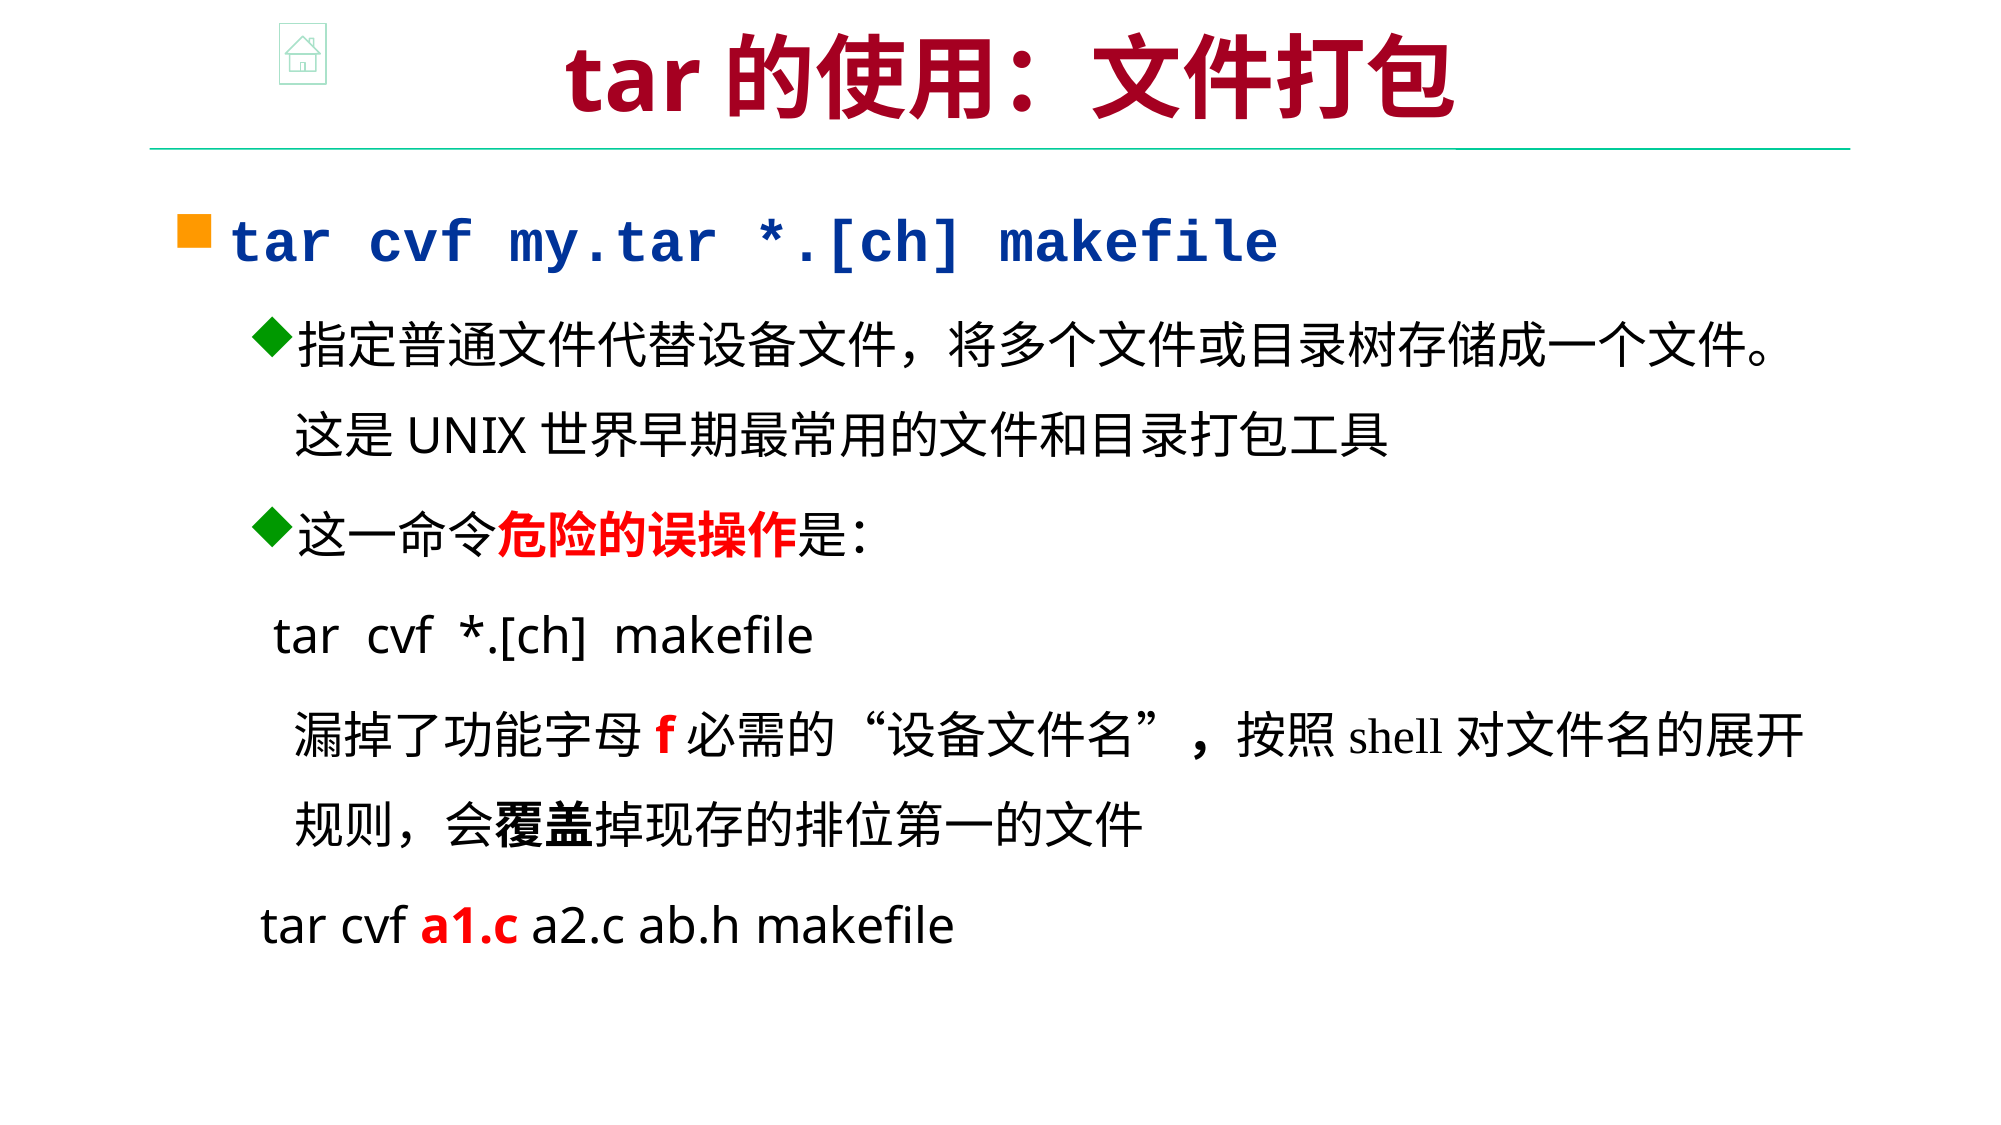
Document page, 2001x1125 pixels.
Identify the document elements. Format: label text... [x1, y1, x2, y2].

text_box [279, 23, 327, 84]
text_box tar的使用：文件打包 [373, 18, 1649, 149]
text_box tar cvf my.tar *.[ch] makefile 指定普通文件代替设备文件，将多个文件或目录树存储成一个文件。这是UNIX世界早期最常用的文件和目录打包工具 这一命令危险的误操作是： tar cvf *.[ch] makefile 漏掉了功能字母f必需的“设备文件名”，按照shell对文件名的展开规则，会覆盖掉现存的排位第一的文件 tar cvf a1.c a2.c ab.h makefile [161, 162, 1851, 1035]
